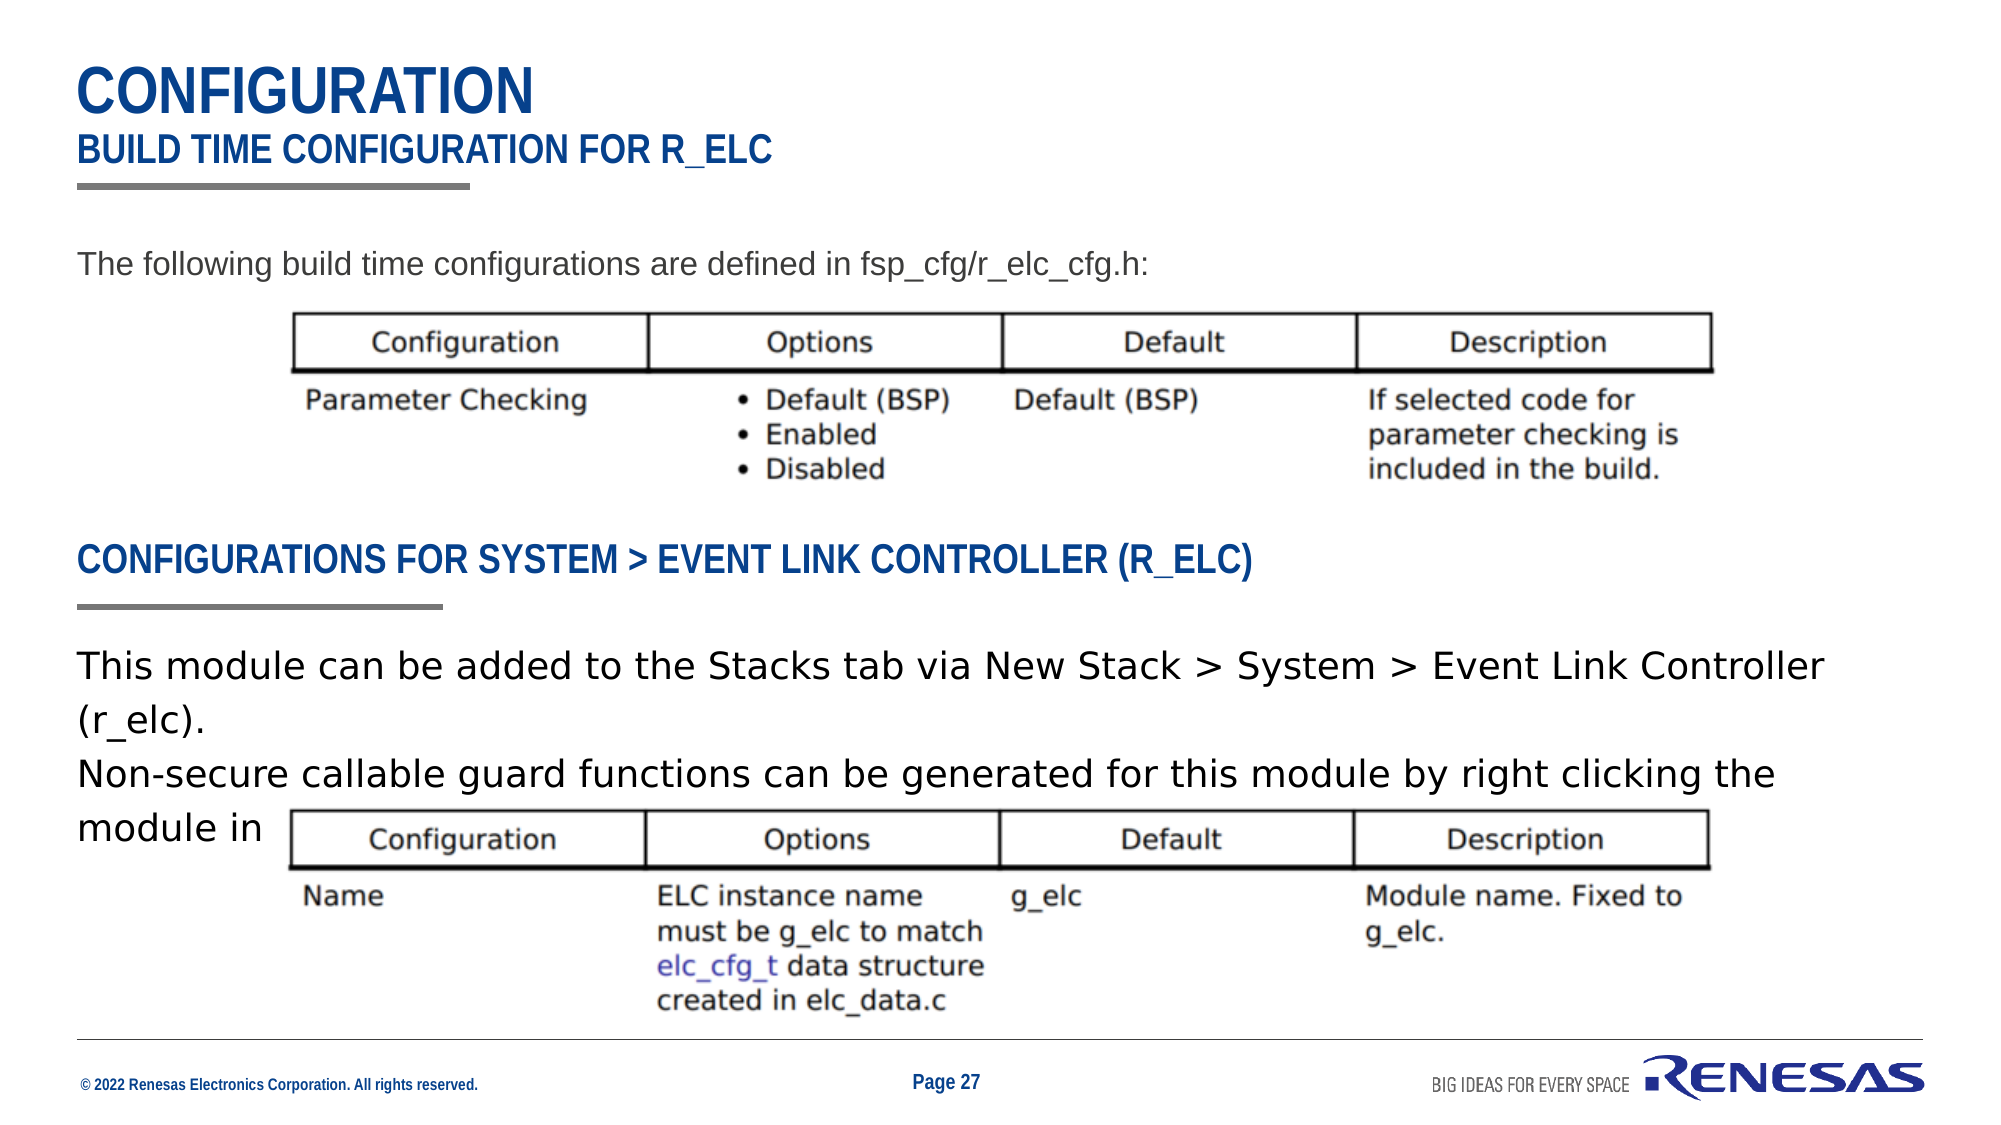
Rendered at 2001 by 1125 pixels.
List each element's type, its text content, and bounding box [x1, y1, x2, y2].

picture [1425, 1049, 1933, 1106]
picture [259, 297, 1739, 520]
list The following build time configurations are defined in fsp_cfg/r_elc_cfg.h: [76, 233, 1922, 409]
picture [272, 799, 1726, 1030]
title configuration build time configuration for r_elc [76, 54, 1922, 173]
text_box Configurations for System > Event Link Controller (r_elc) [76, 537, 1922, 583]
text_box This module can be added to the Stacks tab via New Stack > System > Event Link Controller (r_elc). Non-secure callable guard functions can be generated for this module by right clicking the module in the RA Configuration tool and checking the "Non-secure Callable" box. [76, 633, 1922, 889]
